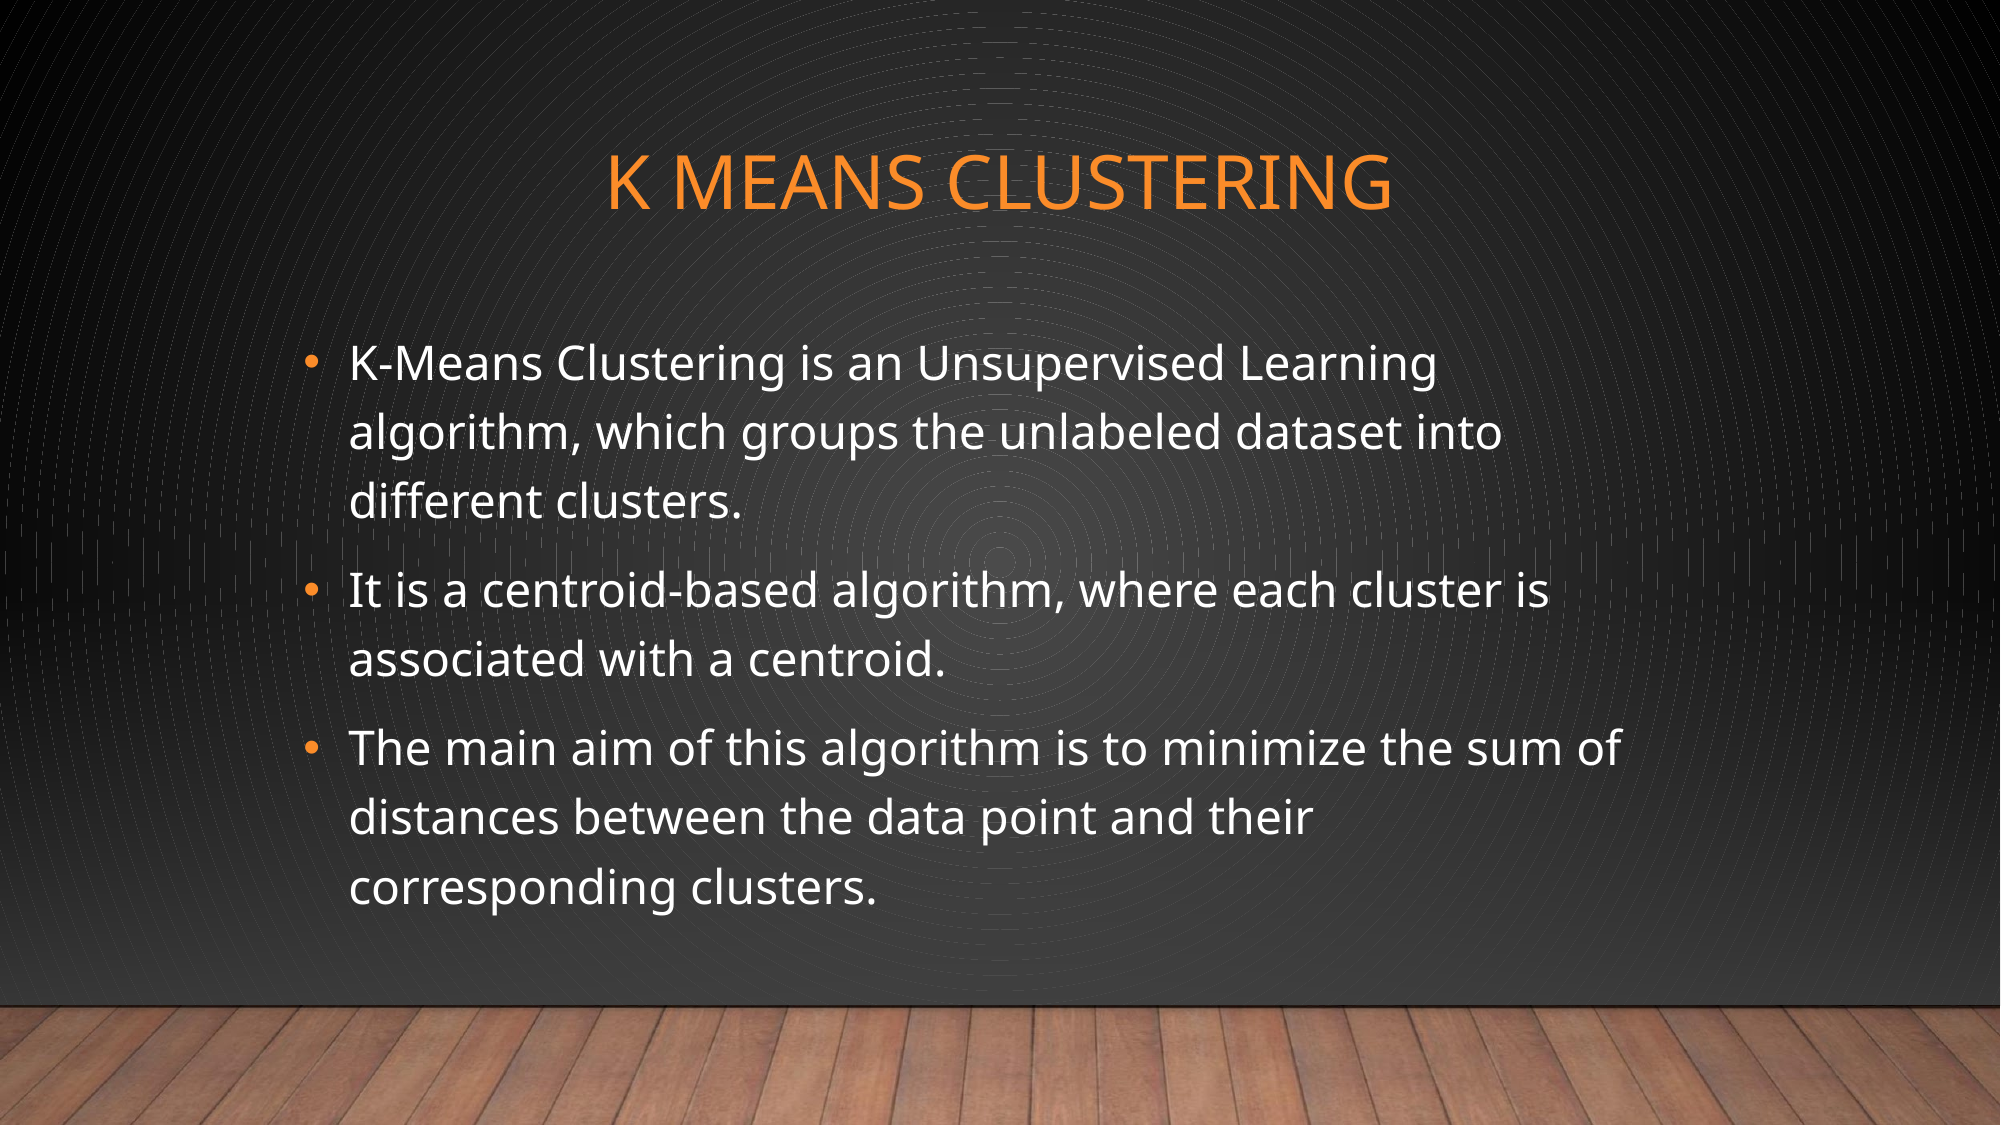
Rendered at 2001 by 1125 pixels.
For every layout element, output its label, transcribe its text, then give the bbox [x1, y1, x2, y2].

picture [0, 1005, 2000, 1125]
list K-Means Clustering is an Unsupervised Learning algorithm, which groups the unlabeled dataset into different clusters. It is a centroid-based algorithm, where each cluster is associated with a centroid. The main aim of this algorithm is to minimize the sum of distances between the data point and their corresponding clusters. [288, 305, 1669, 924]
title K MEANS CLUSTERING [331, 111, 1669, 234]
